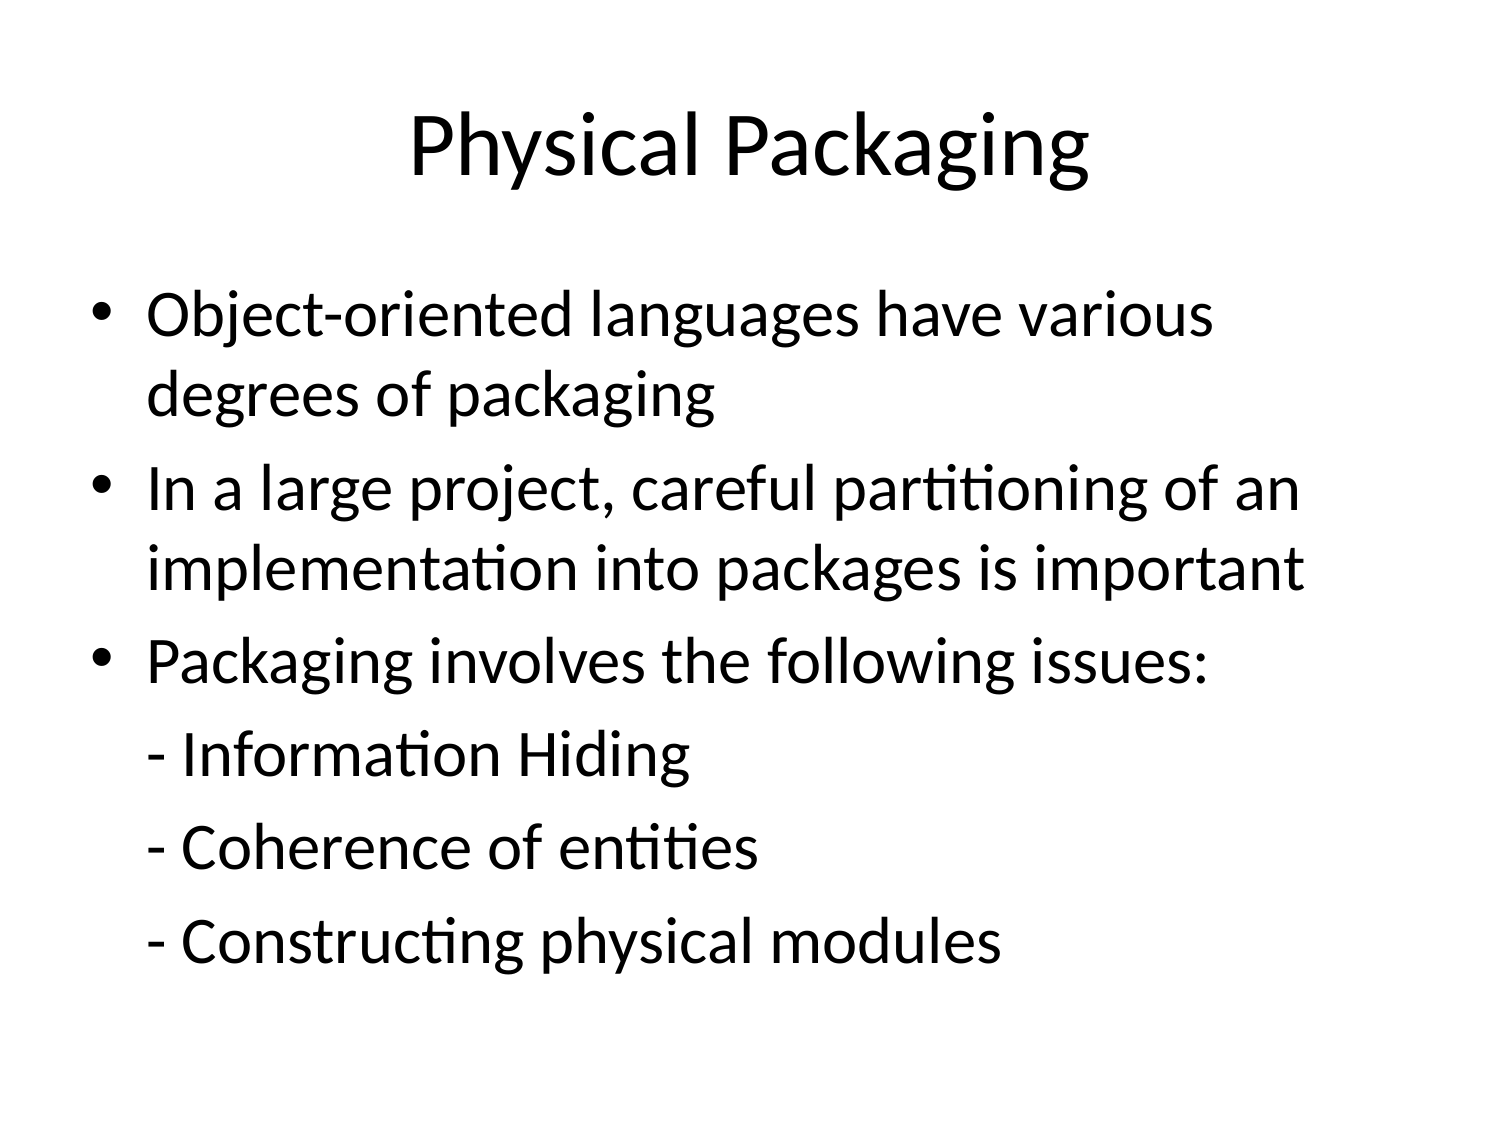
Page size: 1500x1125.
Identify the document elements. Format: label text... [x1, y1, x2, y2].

list Object-oriented languages have various degrees of packaging In a large project, careful partitioning of an implementation into packages is important Packaging involves the following issues: - Information Hiding - Coherence of entities - Constructing physical modules [75, 262, 1425, 1005]
title Physical Packaging [75, 45, 1425, 233]
